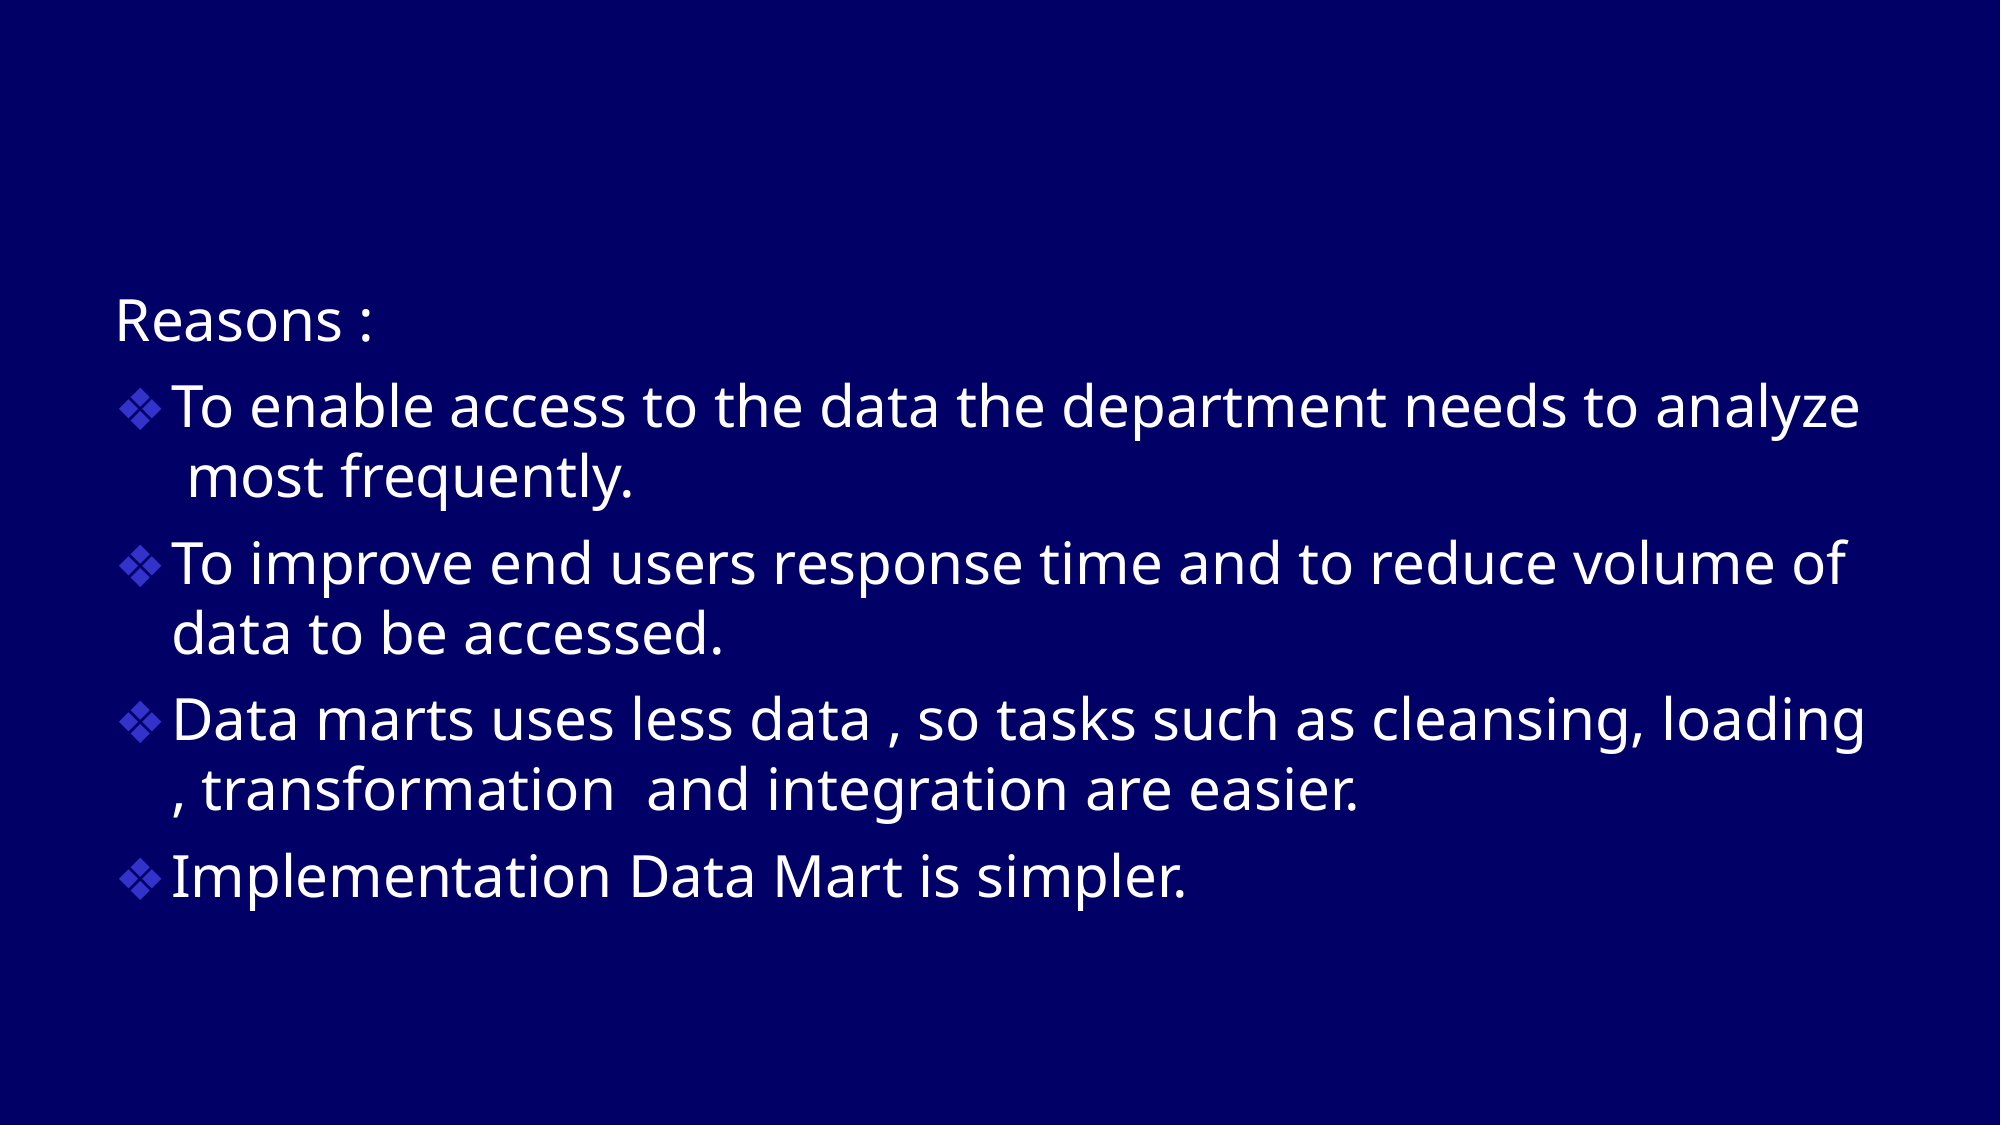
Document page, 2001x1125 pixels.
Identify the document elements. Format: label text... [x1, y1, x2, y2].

list Reasons : To enable access to the data the department needs to analyze most frequently. To improve end users response time and to reduce volume of data to be accessed. Data marts uses less data , so tasks such as cleansing, loading , transformation and integration are easier. Implementation Data Mart is simpler. [99, 275, 1889, 1000]
